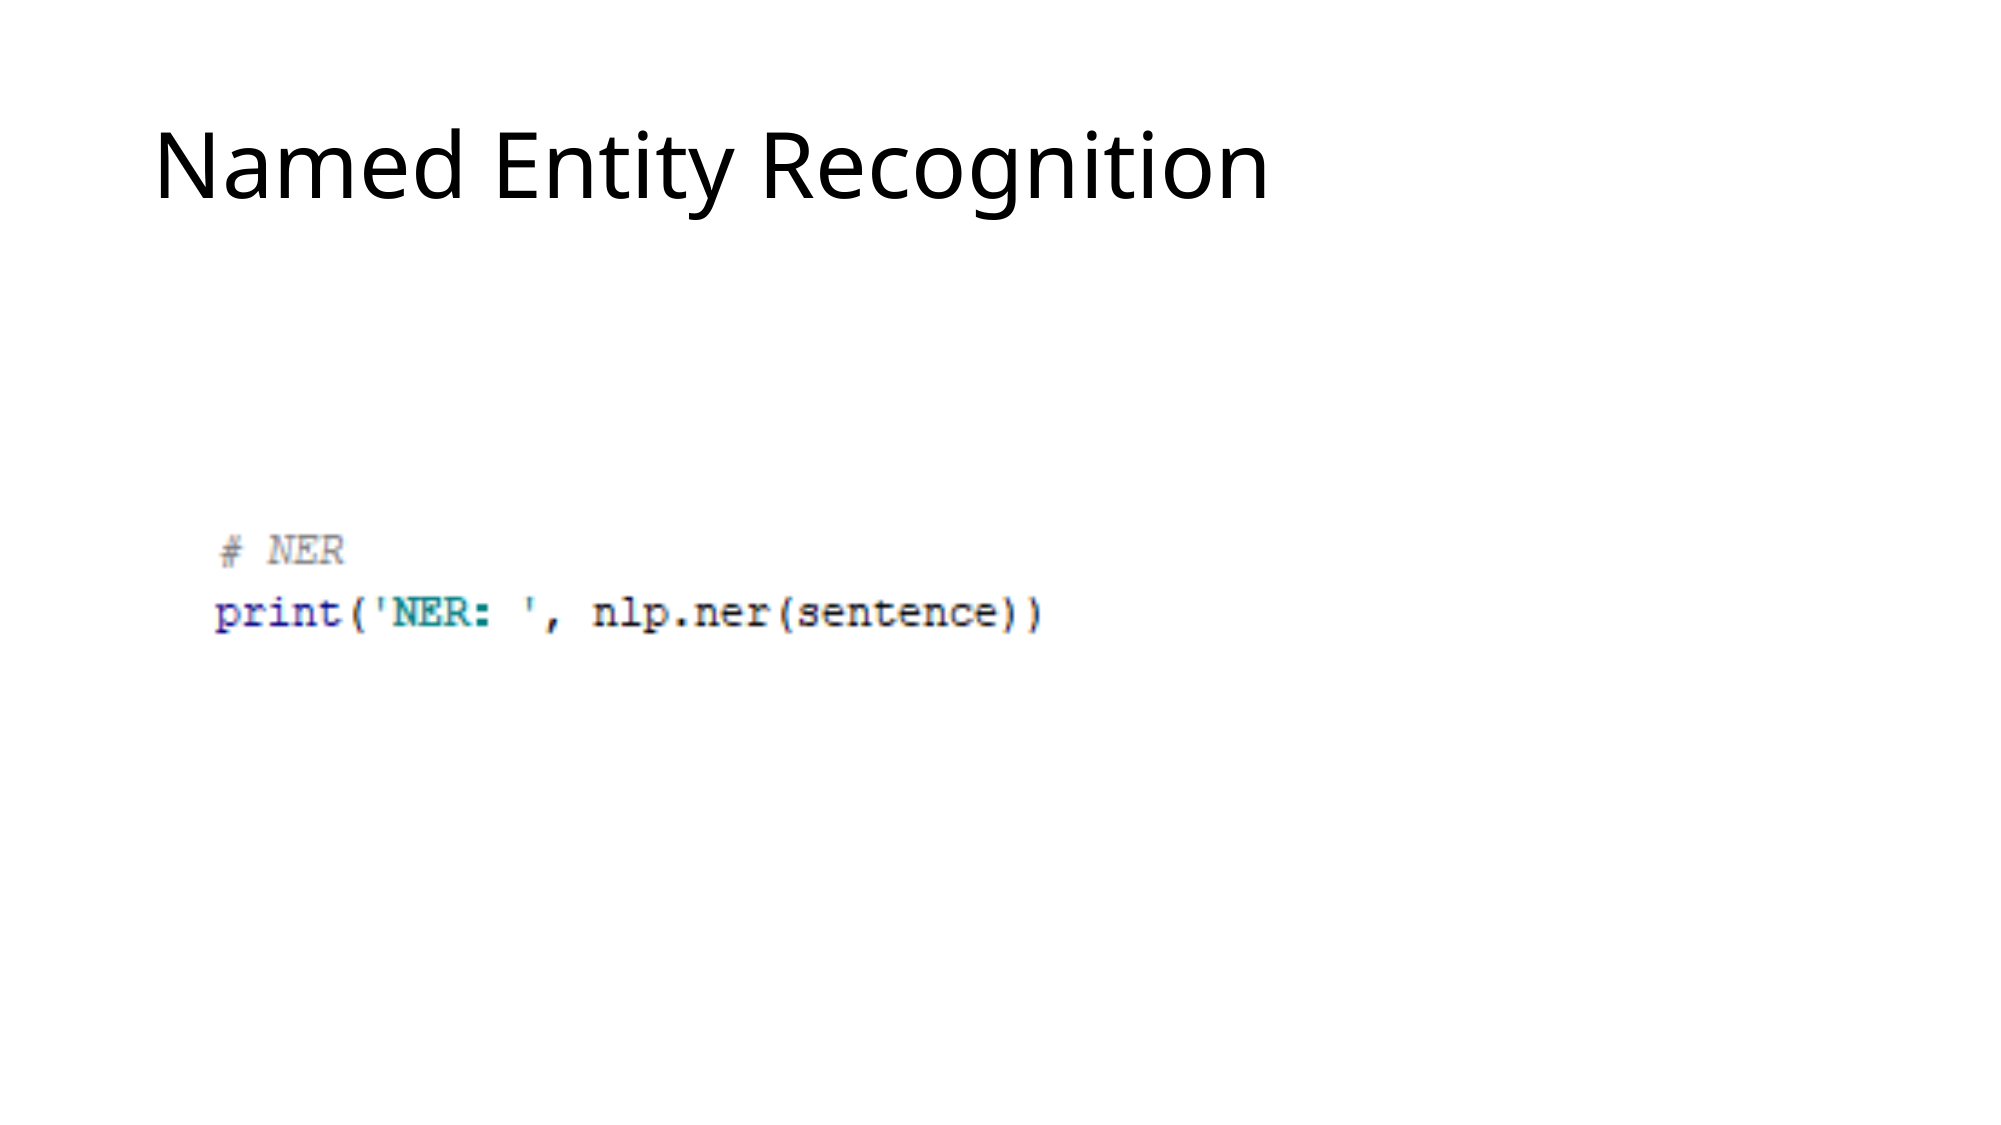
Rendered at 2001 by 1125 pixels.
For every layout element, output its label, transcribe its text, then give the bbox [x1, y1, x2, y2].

title Named Entity Recognition [137, 59, 1863, 278]
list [206, 485, 1218, 704]
